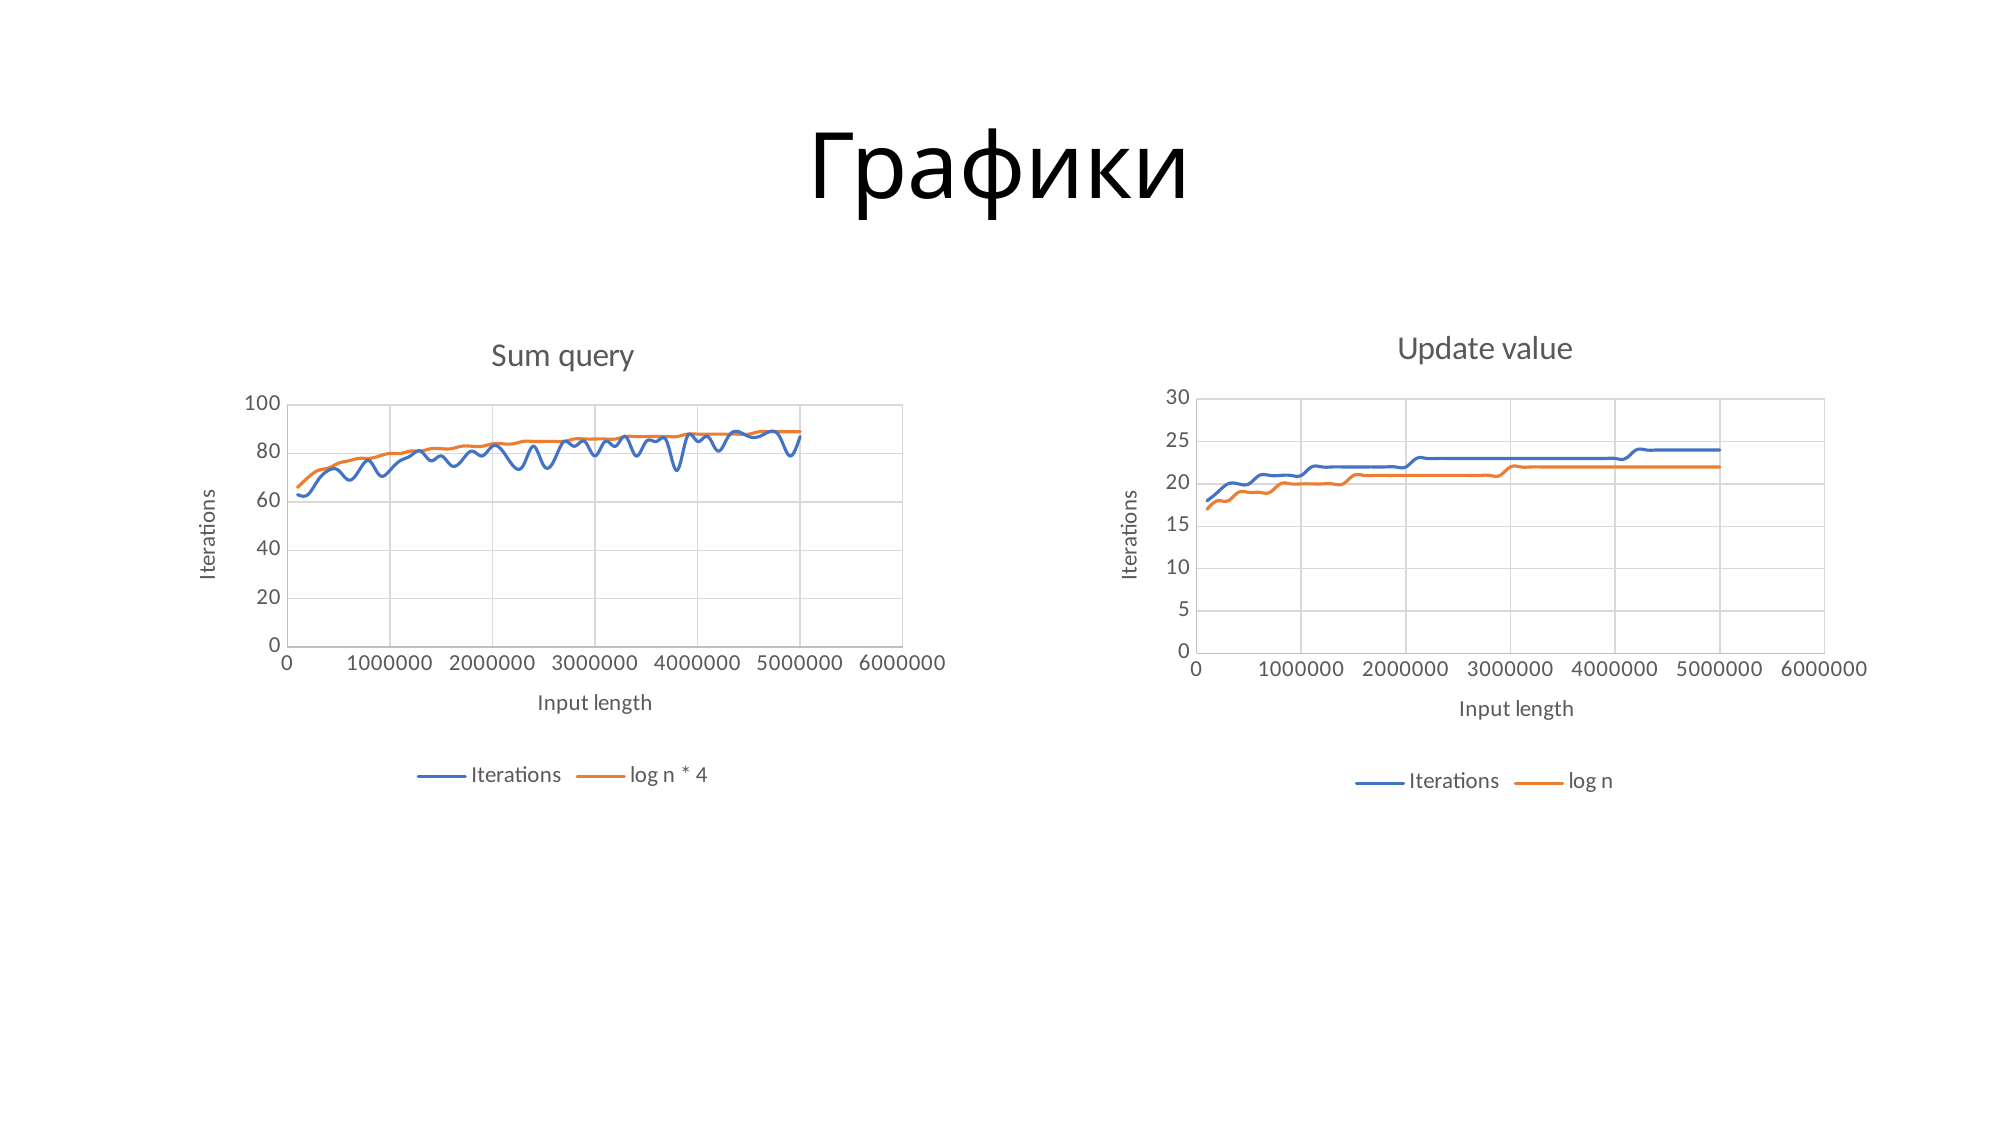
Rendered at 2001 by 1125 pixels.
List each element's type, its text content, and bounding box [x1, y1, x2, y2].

chart [1085, 306, 1885, 801]
title Графики [137, 59, 1863, 278]
chart [164, 313, 963, 795]
